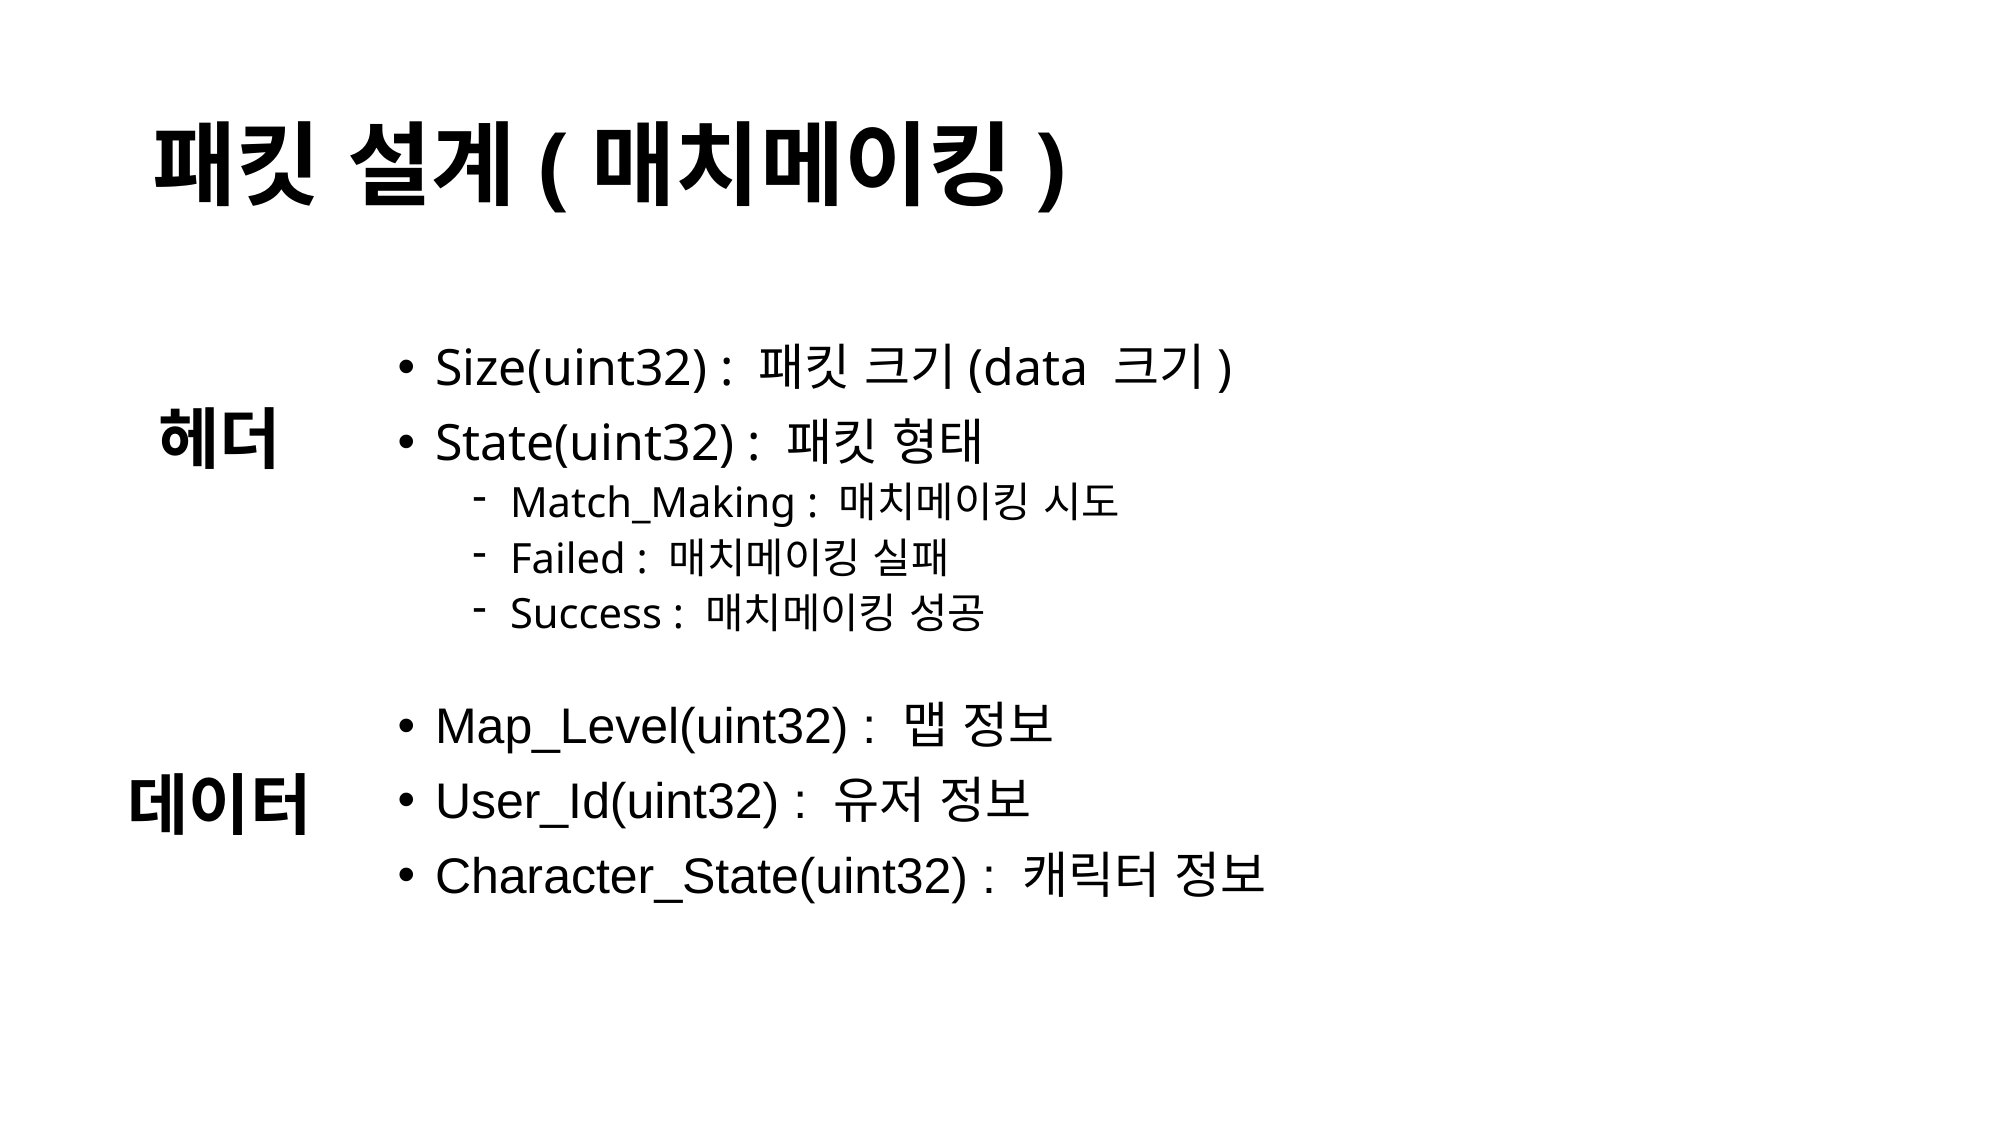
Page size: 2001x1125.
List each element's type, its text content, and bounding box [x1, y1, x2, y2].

list Size(uint32) : 패킷 크기(data 크기) State(uint32) : 패킷 형태 Match_Making : 매치메이킹 시도 Failed : 매치메이킹 실패 Success : 매치메이킹 성공 [382, 335, 1462, 625]
title 패킷 설계(매치메이킹) [137, 59, 1863, 278]
text_box 헤더 [143, 389, 297, 485]
text_box Map_Level(uint32) : 맵 정보 User_Id(uint32) : 유저 정보 Character_State(uint32) : 캐릭터 정보 [382, 693, 1494, 1009]
text_box 데이터 [112, 755, 327, 850]
